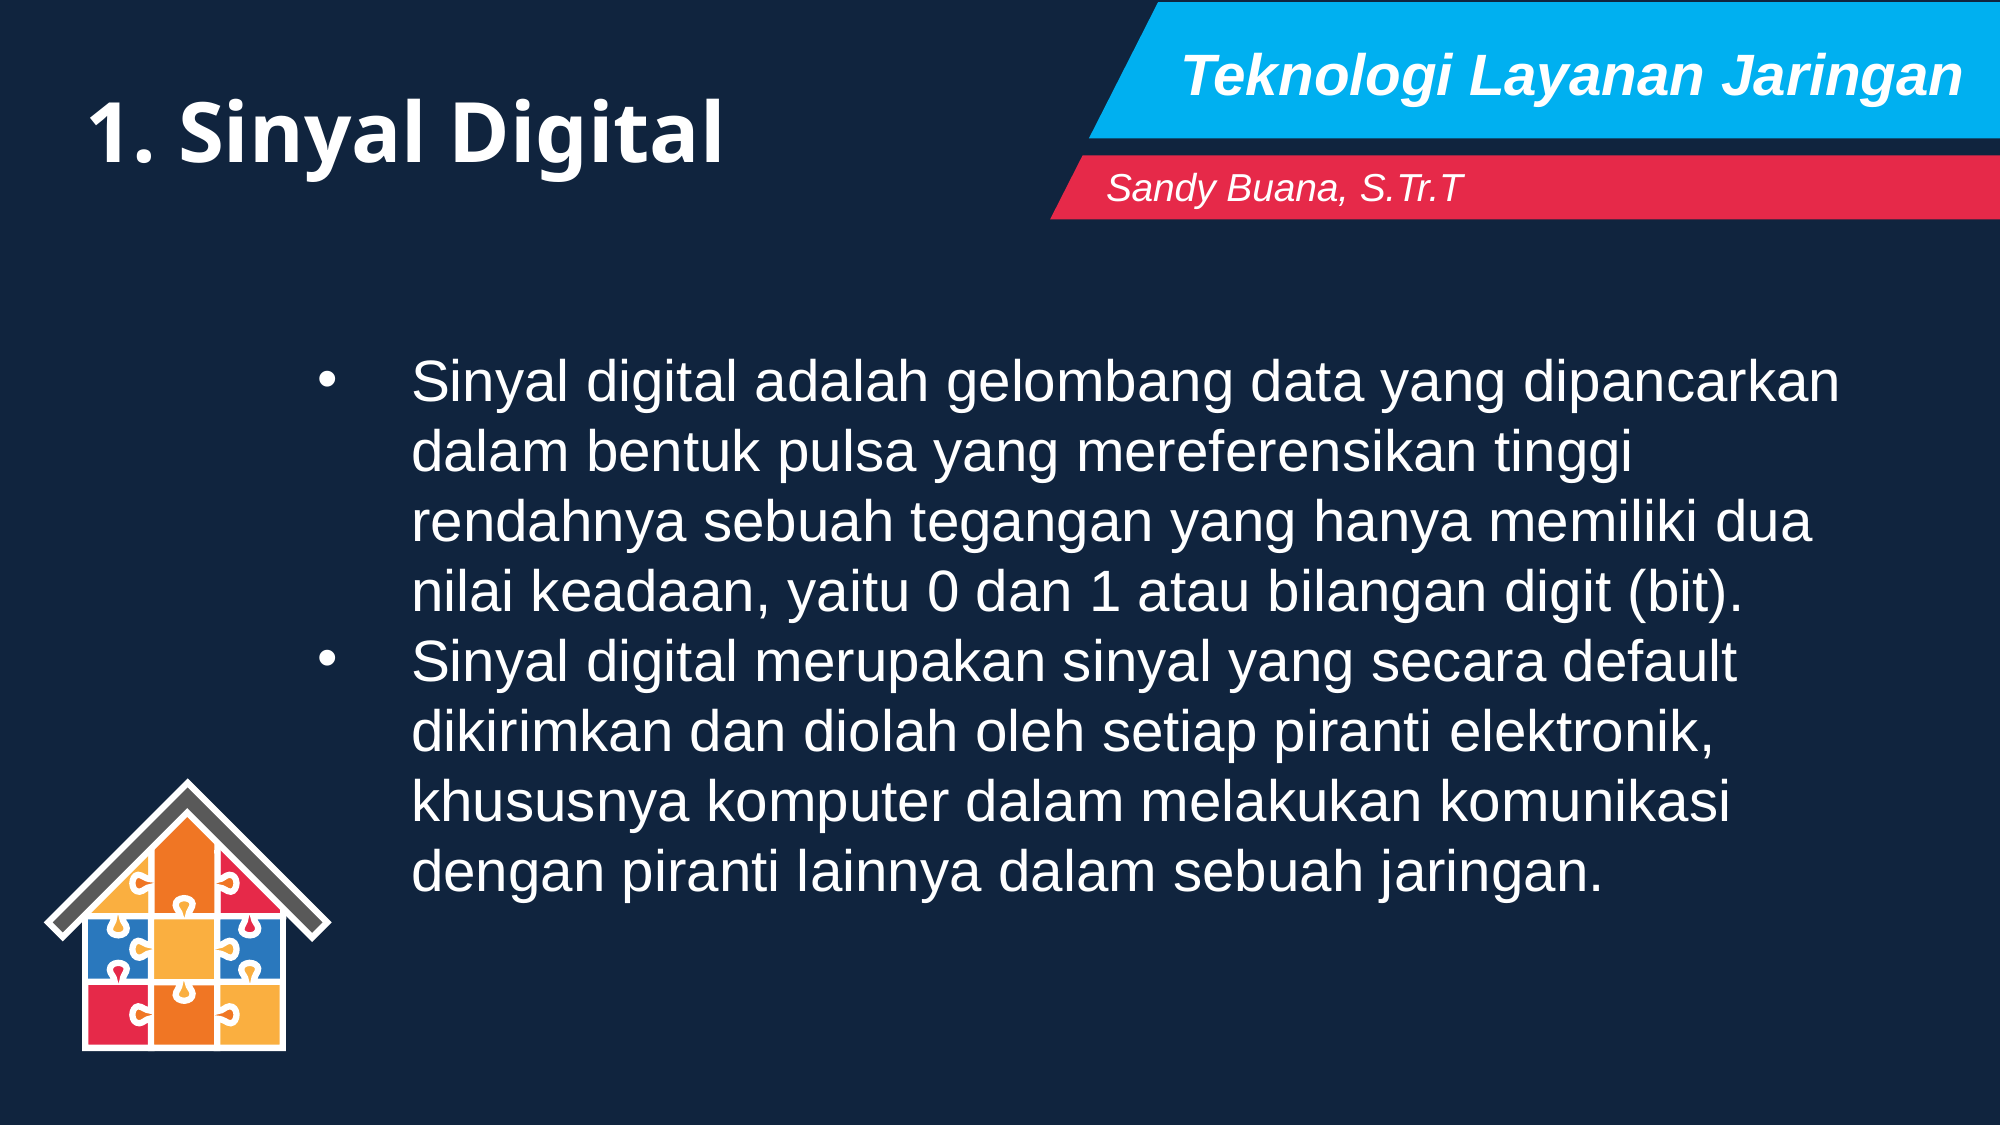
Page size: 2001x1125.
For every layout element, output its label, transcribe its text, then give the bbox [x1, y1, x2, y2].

text_box [160, 781, 215, 808]
text_box [46, 883, 85, 939]
text_box Teknologi Layanan Jaringan [1165, 29, 1986, 115]
text_box Sandy Buana, S.Tr.T [1091, 155, 1875, 217]
text_box [1048, 154, 2000, 221]
text_box [1087, 1, 2000, 140]
list 1. Sinyal Digital [70, 82, 997, 202]
text_box Sinyal digital adalah gelombang data yang dipancarkan dalam bentuk pulsa yang mereferensikan tinggi rendahnya sebuah tegangan yang hanya memiliki dua nilai keadaan, yaitu 0 dan 1 atau bilangan digit (bit). Sinyal digital merupakan sinyal yang secara default dikirimkan dan diolah oleh setiap piranti elektronik, khususnya komputer dalam melakukan komunikasi dengan piranti lainnya dalam sebuah jaringan. [302, 335, 1915, 911]
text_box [85, 808, 284, 1048]
text_box [284, 877, 329, 939]
